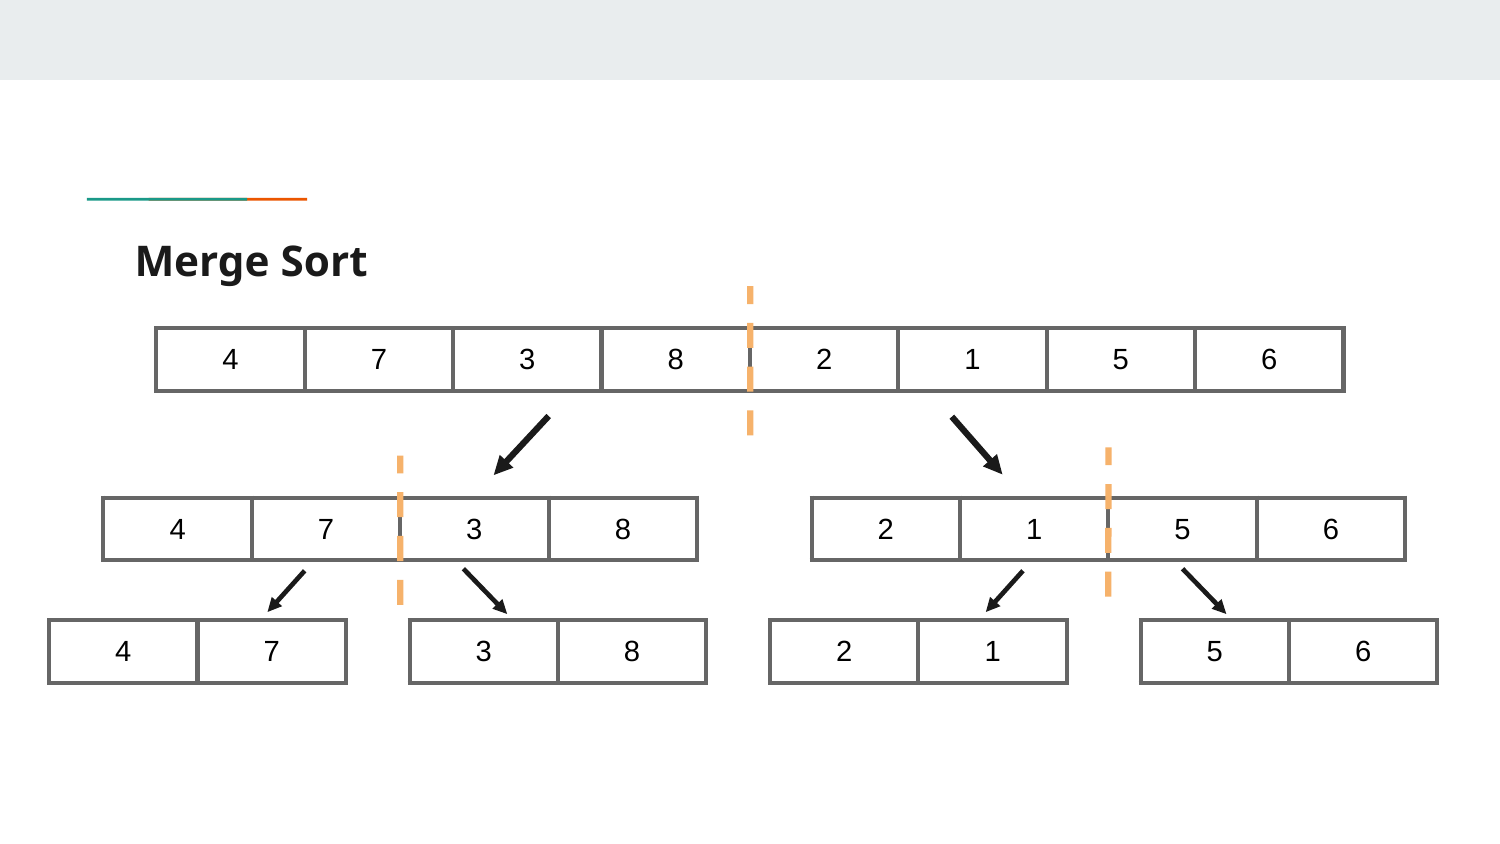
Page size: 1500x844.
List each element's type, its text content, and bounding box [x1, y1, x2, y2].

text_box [493, 415, 549, 476]
title Merge Sort [119, 216, 1381, 305]
table_header 7 [307, 330, 451, 389]
table_header 4 [51, 622, 195, 681]
table_header 6 [1259, 500, 1403, 558]
table_header 4 [158, 330, 303, 389]
table_header 3 [404, 500, 547, 558]
table_header 5 [1113, 500, 1255, 558]
table_header 2 [772, 622, 916, 681]
table_header 8 [560, 622, 704, 681]
table_header 3 [455, 330, 599, 389]
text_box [267, 570, 305, 613]
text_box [985, 570, 1024, 613]
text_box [1182, 568, 1227, 615]
table_header 1 [962, 500, 1103, 558]
table_header 1 [900, 330, 1045, 389]
table_header 5 [1143, 622, 1287, 681]
table_header 6 [1197, 330, 1341, 389]
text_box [951, 416, 1003, 475]
table_header 8 [604, 330, 745, 389]
table_header 4 [105, 500, 250, 558]
table_header 8 [551, 500, 695, 558]
table_header 7 [200, 622, 344, 681]
table_header 3 [412, 622, 556, 681]
table_header 6 [1291, 622, 1435, 681]
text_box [463, 568, 508, 615]
table_header 5 [1049, 330, 1193, 389]
table_header 2 [814, 500, 958, 558]
table_header 2 [754, 330, 896, 389]
table_header 7 [254, 500, 395, 558]
table_header 1 [920, 622, 1065, 681]
